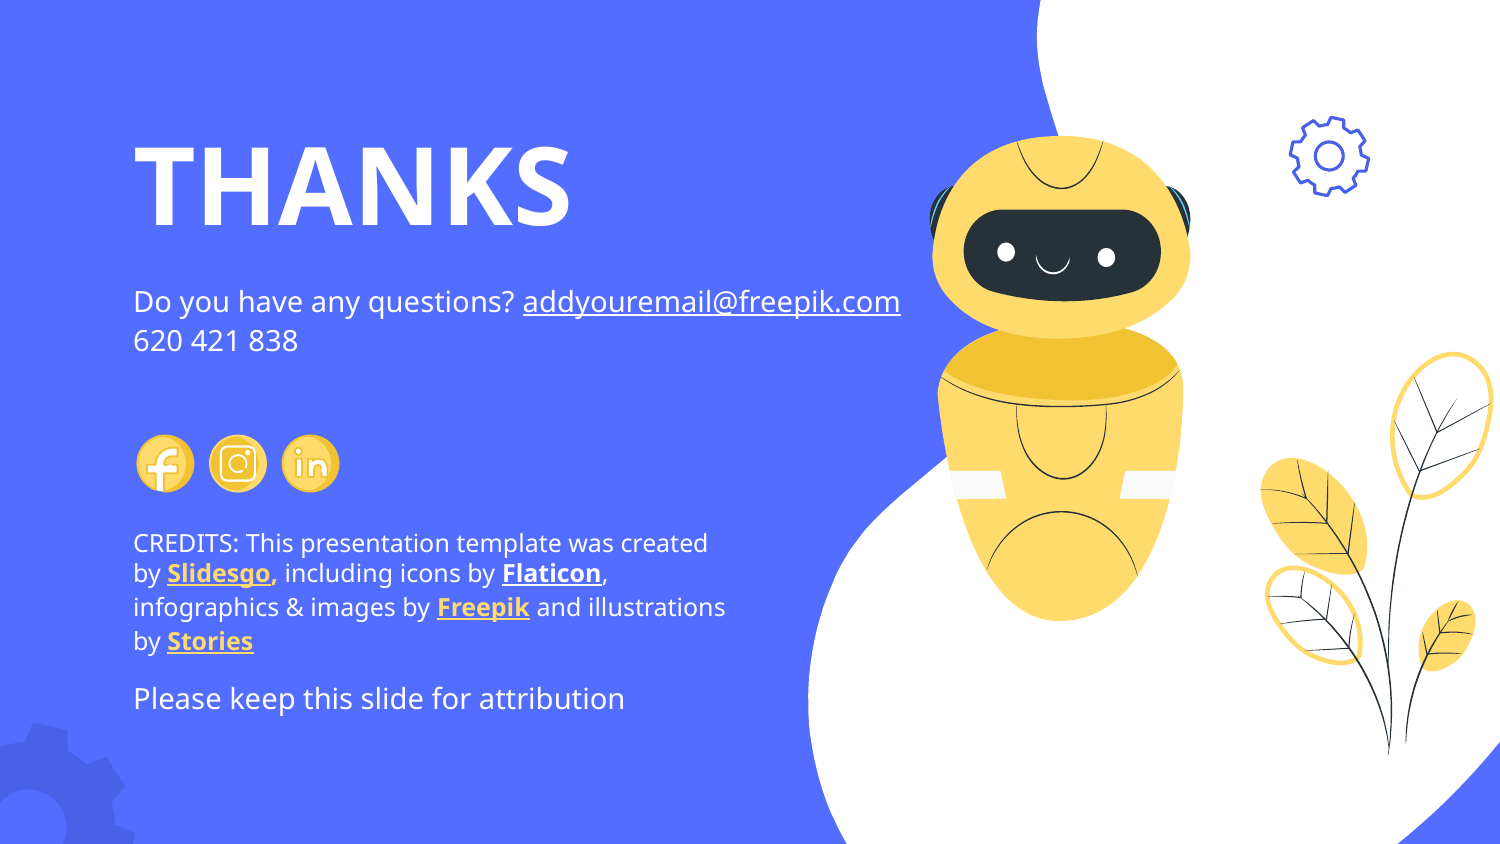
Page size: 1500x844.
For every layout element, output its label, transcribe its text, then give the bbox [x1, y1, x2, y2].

text_box Please keep this slide for attribution [118, 665, 750, 756]
subtitle Do you have any questions? addyouremail@freepik.com 620 421 838 [118, 267, 924, 398]
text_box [205, 434, 268, 493]
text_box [929, 135, 1191, 622]
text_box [278, 434, 340, 493]
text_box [134, 434, 197, 493]
title THANKS [118, 88, 929, 262]
